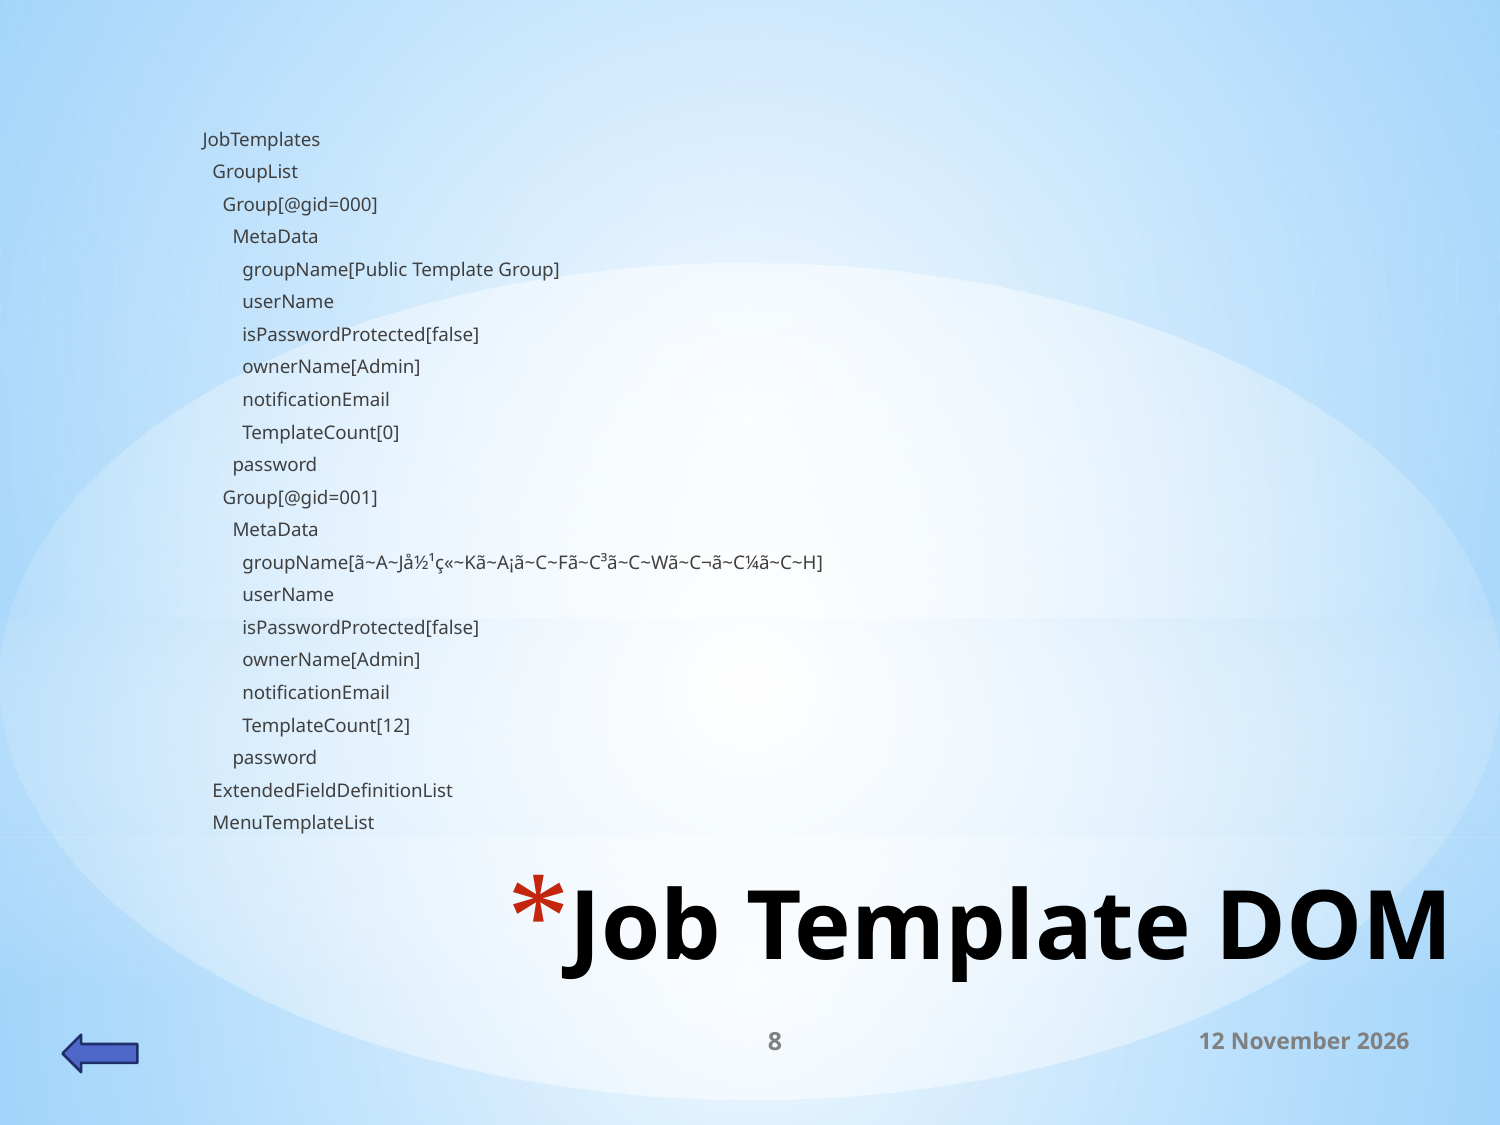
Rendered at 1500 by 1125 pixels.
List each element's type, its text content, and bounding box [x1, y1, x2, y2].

list JobTemplates GroupList Group[@gid=000] MetaData groupName[Public Template Group] userName isPasswordProtected[false] ownerName[Admin] notificationEmail TemplateCount[0] password Group[@gid=001] MetaData groupName[ã~A~Jå½¹ç«~Kã~A¡ã~C~Fã~C³ã~C~Wã~C¬ã~C¼ã~C~H] userName isPasswordProtected[false] ownerName[Admin] notificationEmail TemplateCount[12] password ExtendedFieldDefinitionList MenuTemplateList [187, 120, 1238, 690]
text_box [61, 1033, 139, 1074]
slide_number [1012, 1044, 1425, 1073]
slide_number 8 [624, 1044, 925, 1073]
title Job Template DOM [399, 856, 1469, 1044]
